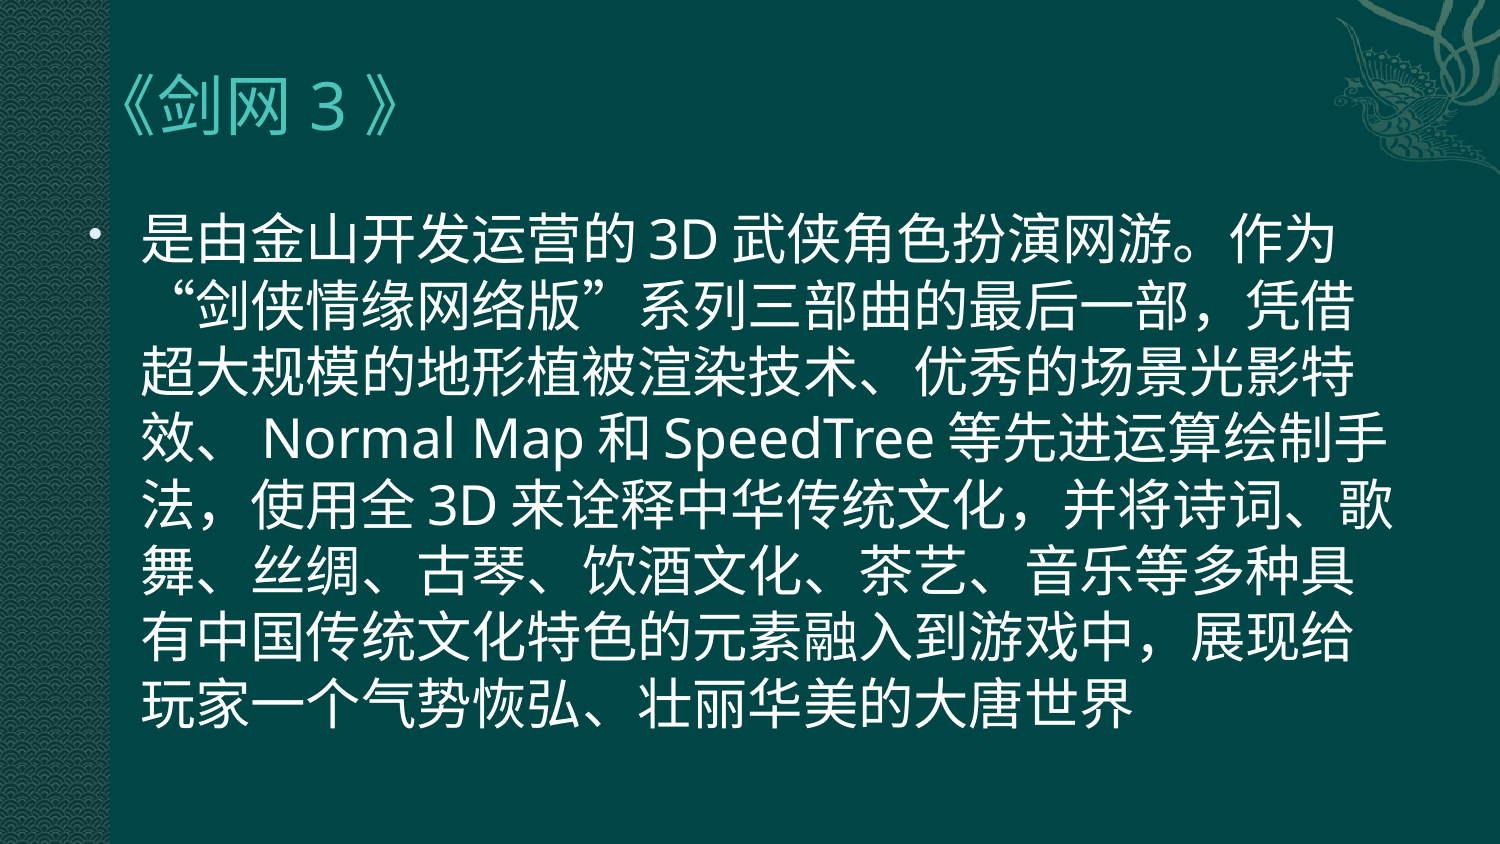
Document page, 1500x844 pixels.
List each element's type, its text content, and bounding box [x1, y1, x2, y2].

list 是由金山开发运营的3D武侠角色扮演网游。作为“剑侠情缘网络版”系列三部曲的最后一部，凭借超大规模的地形植被渲染技术、优秀的场景光影特效、Normal Map和SpeedTree等先进运算绘制手法，使用全3D来诠释中华传统文化，并将诗词、歌舞、丝绸、古琴、饮酒文化、茶艺、音乐等多种具有中国传统文化特色的元素融入到游戏中，展现给玩家一个气势恢弘、壮丽华美的大唐世界 [75, 196, 1425, 754]
title 《剑网3》 [75, 33, 1351, 175]
picture [0, 0, 110, 844]
